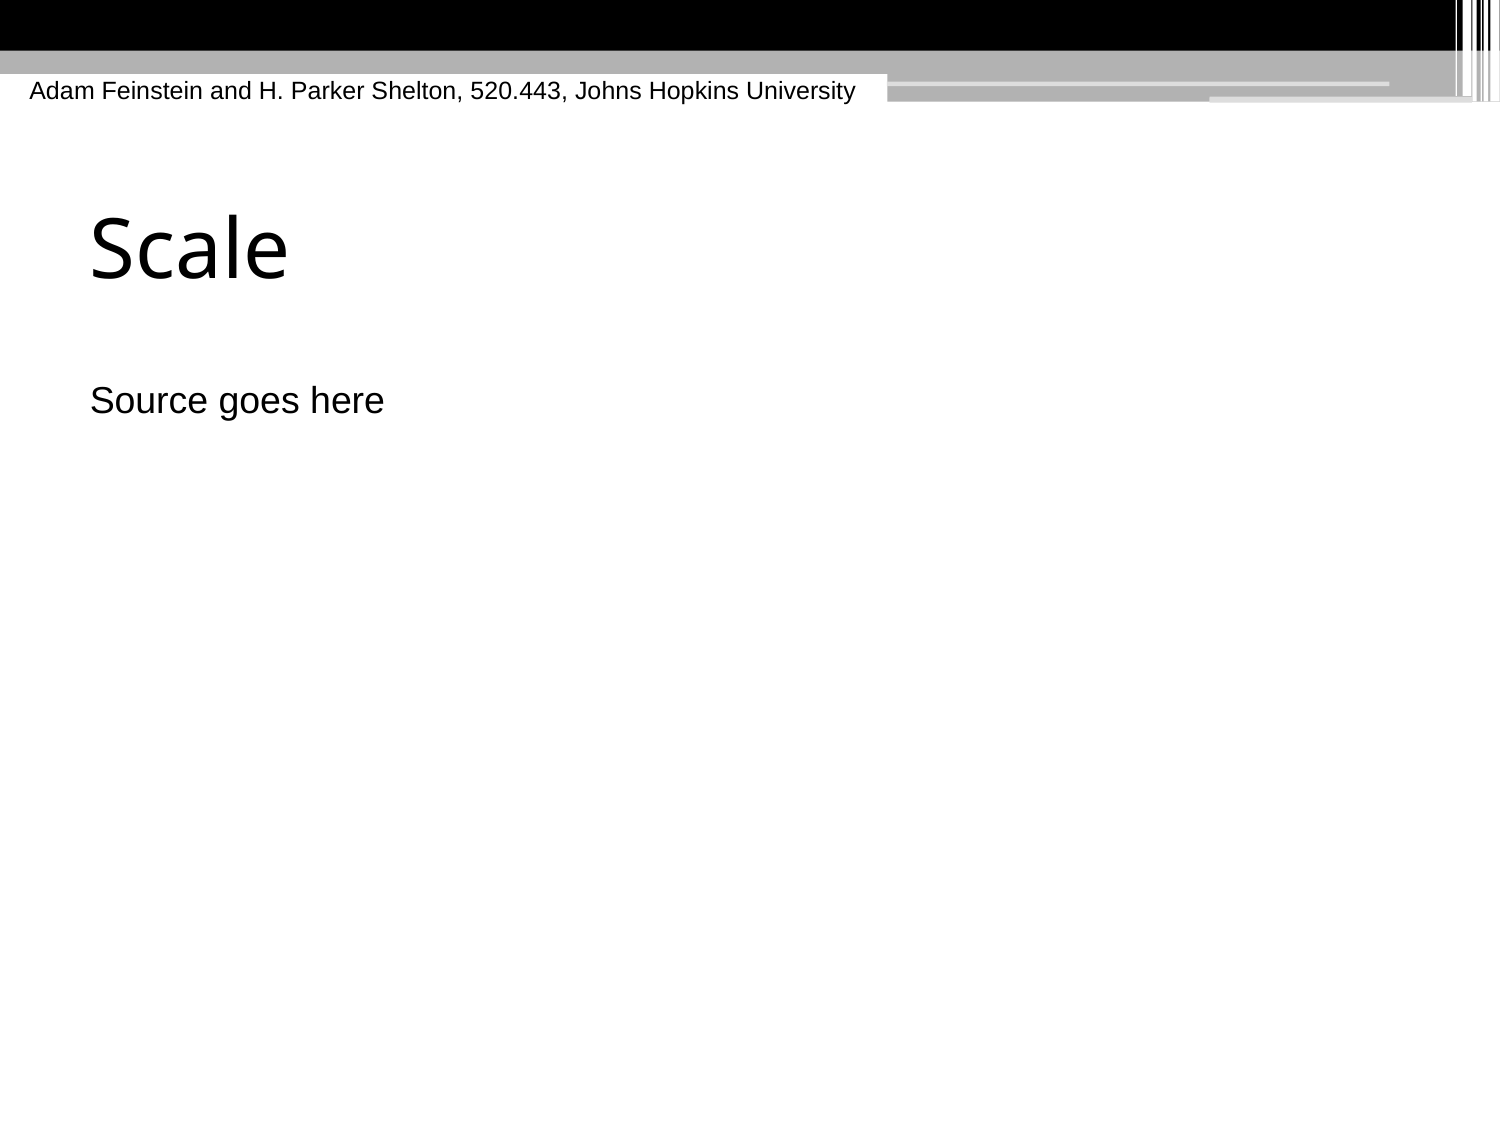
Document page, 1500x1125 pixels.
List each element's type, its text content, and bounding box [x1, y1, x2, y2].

text_box Scale [75, 187, 1425, 363]
text_box Adam Feinstein and H. Parker Shelton, 520.443, Johns Hopkins University [0, 67, 888, 110]
text_box Source goes here [75, 368, 1425, 1079]
